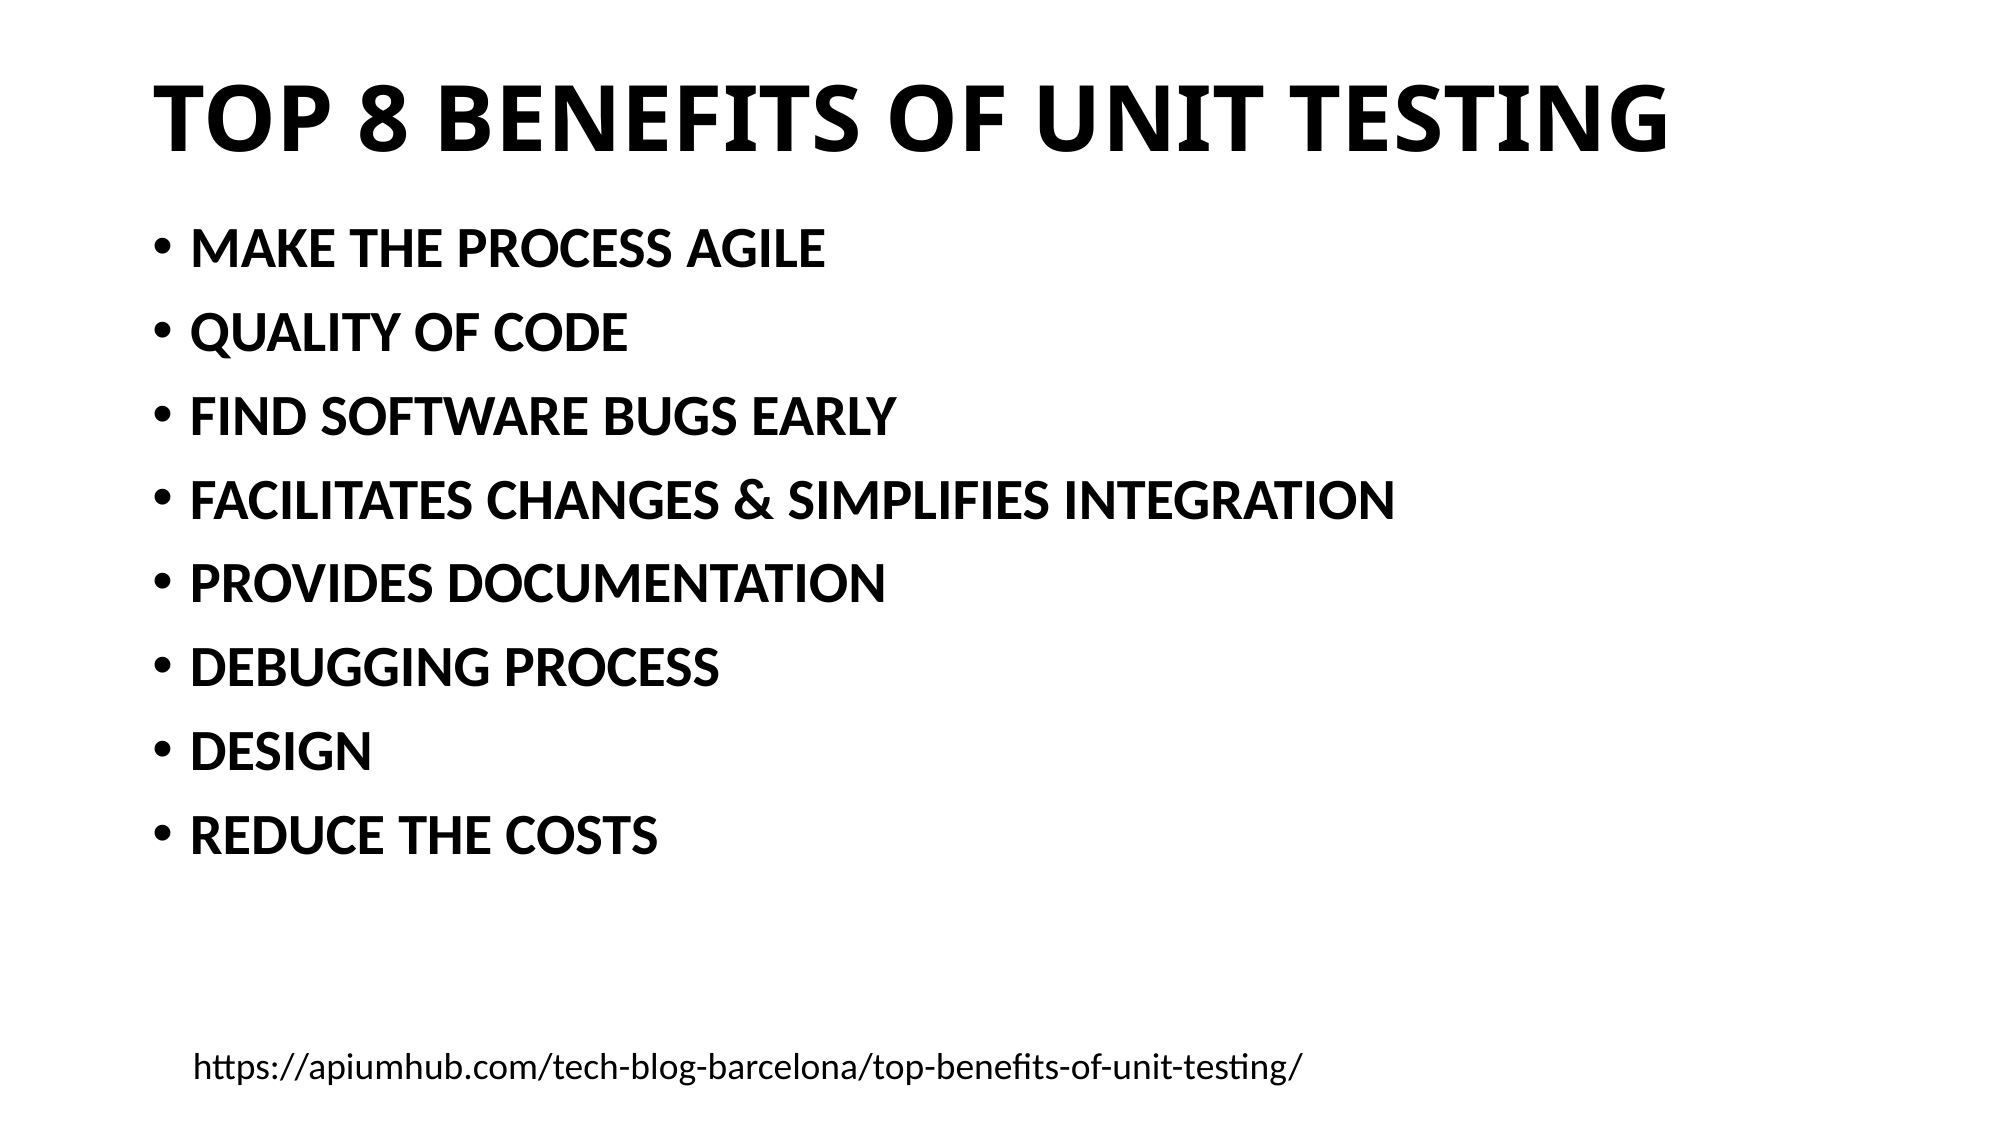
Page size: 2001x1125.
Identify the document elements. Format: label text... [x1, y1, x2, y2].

title Top 8 benefits of unit testing [137, 59, 1863, 185]
text_box https://apiumhub.com/tech-blog-barcelona/top-benefits-of-unit-testing/ [178, 1034, 1730, 1095]
list MAKE THE PROCESS AGILE QUALITY OF CODE FIND SOFTWARE BUGS EARLY FACILITATES CHANGES & SIMPLIFIES INTEGRATION PROVIDES DOCUMENTATION DEBUGGING PROCESS DESIGN REDUCE THE COSTS [137, 210, 1863, 892]
